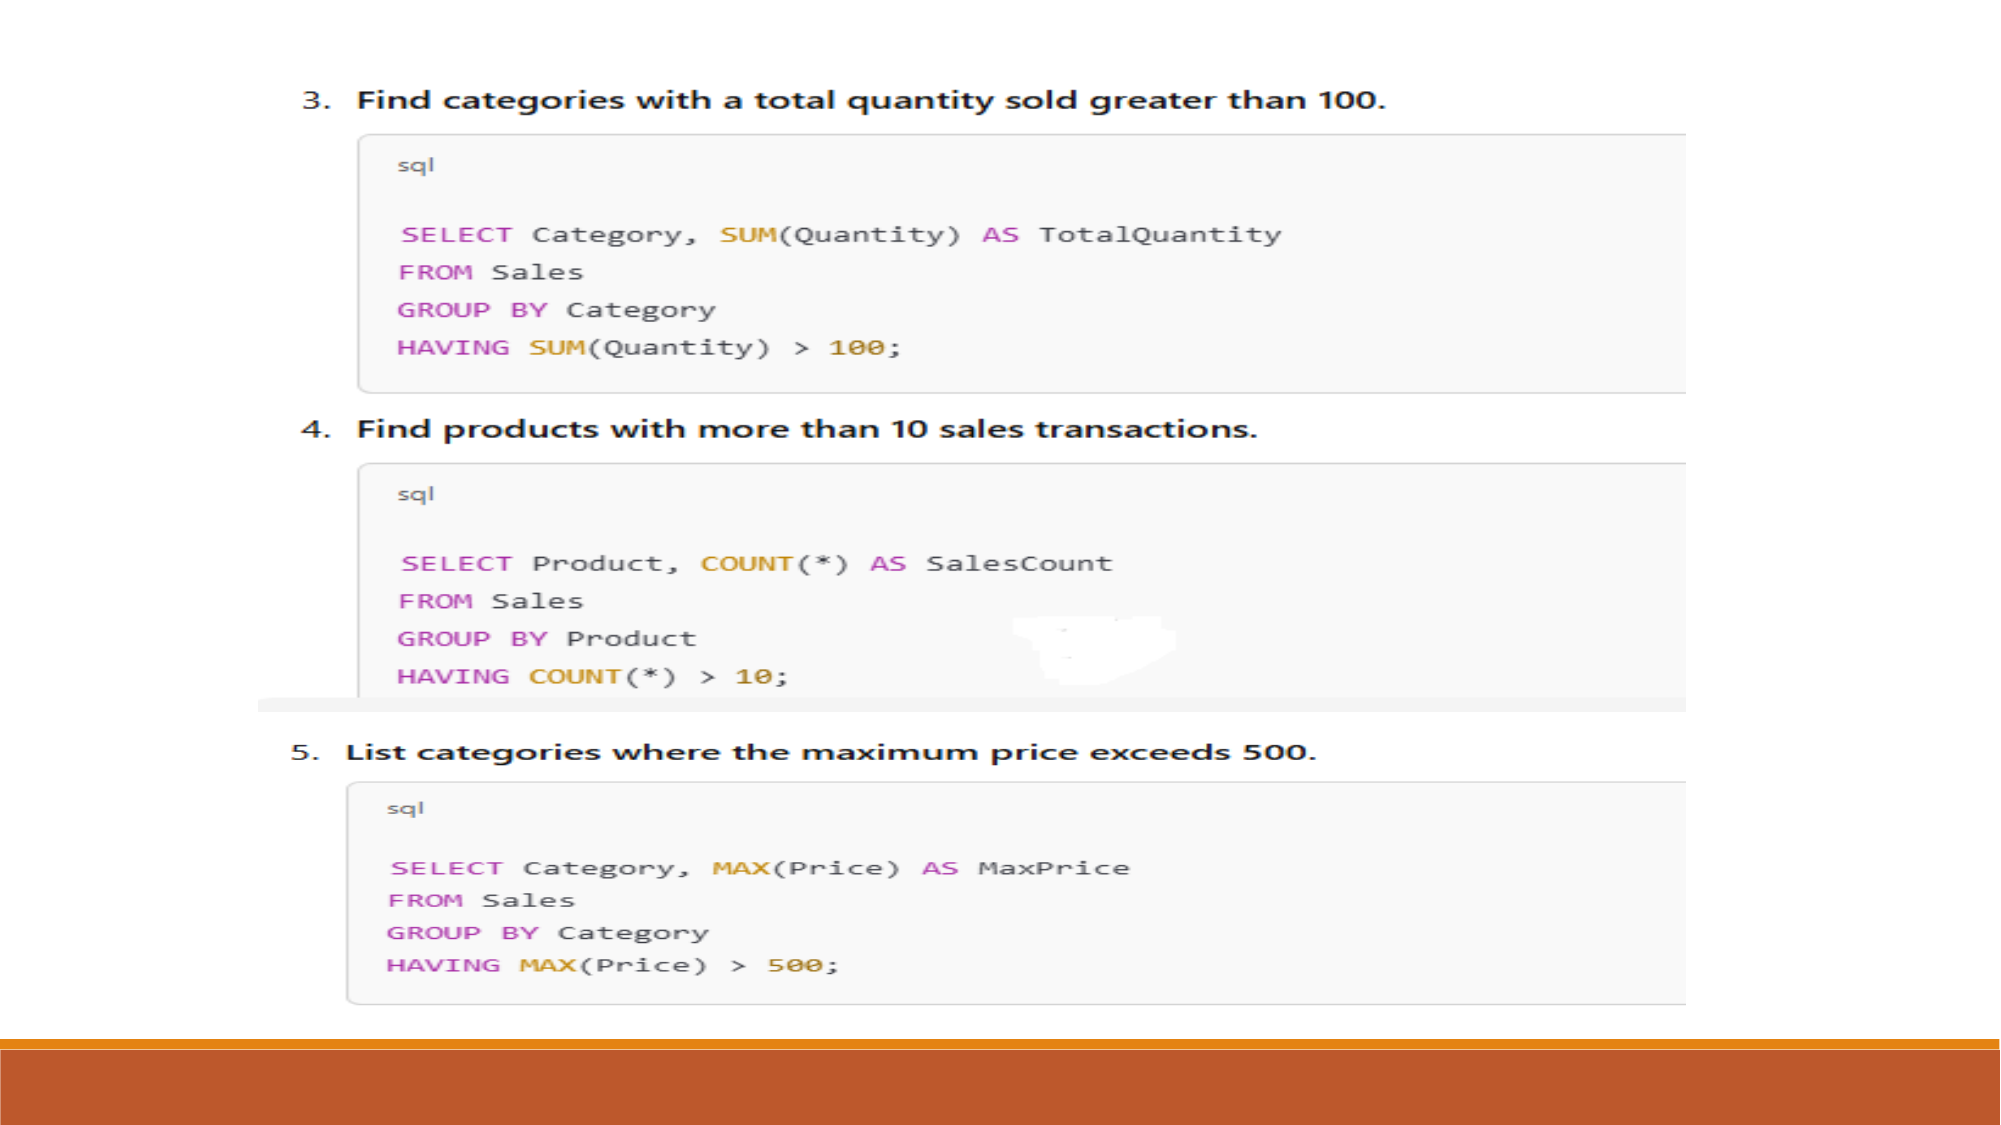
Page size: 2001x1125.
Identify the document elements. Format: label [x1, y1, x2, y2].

picture [257, 73, 1686, 712]
picture [257, 728, 1686, 1036]
